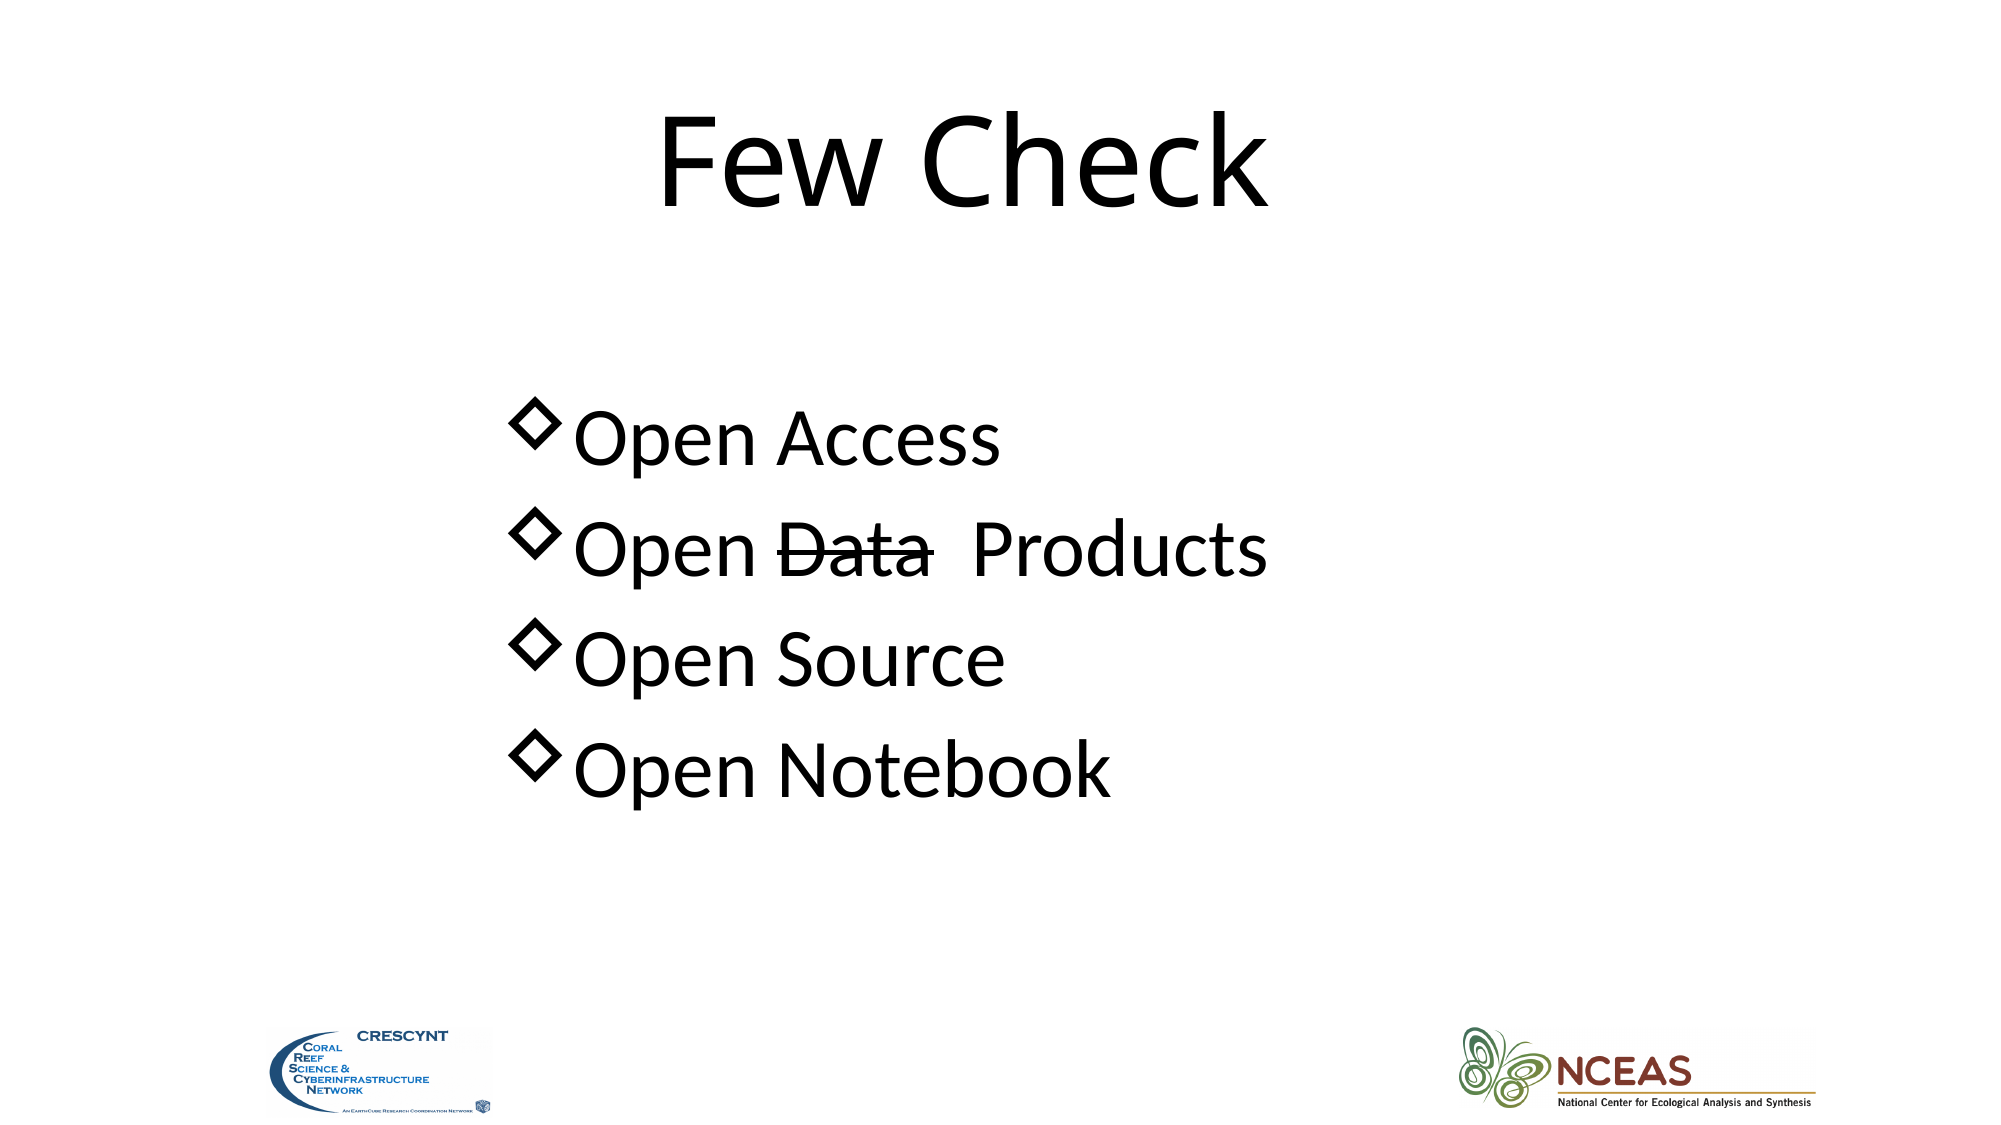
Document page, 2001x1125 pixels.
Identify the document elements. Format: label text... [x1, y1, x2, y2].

picture [266, 1027, 493, 1118]
subtitle Open Access Open Data Products Open Source Open Notebook [483, 385, 1534, 822]
picture [1459, 1027, 1816, 1108]
title Few Check [324, 0, 1600, 242]
